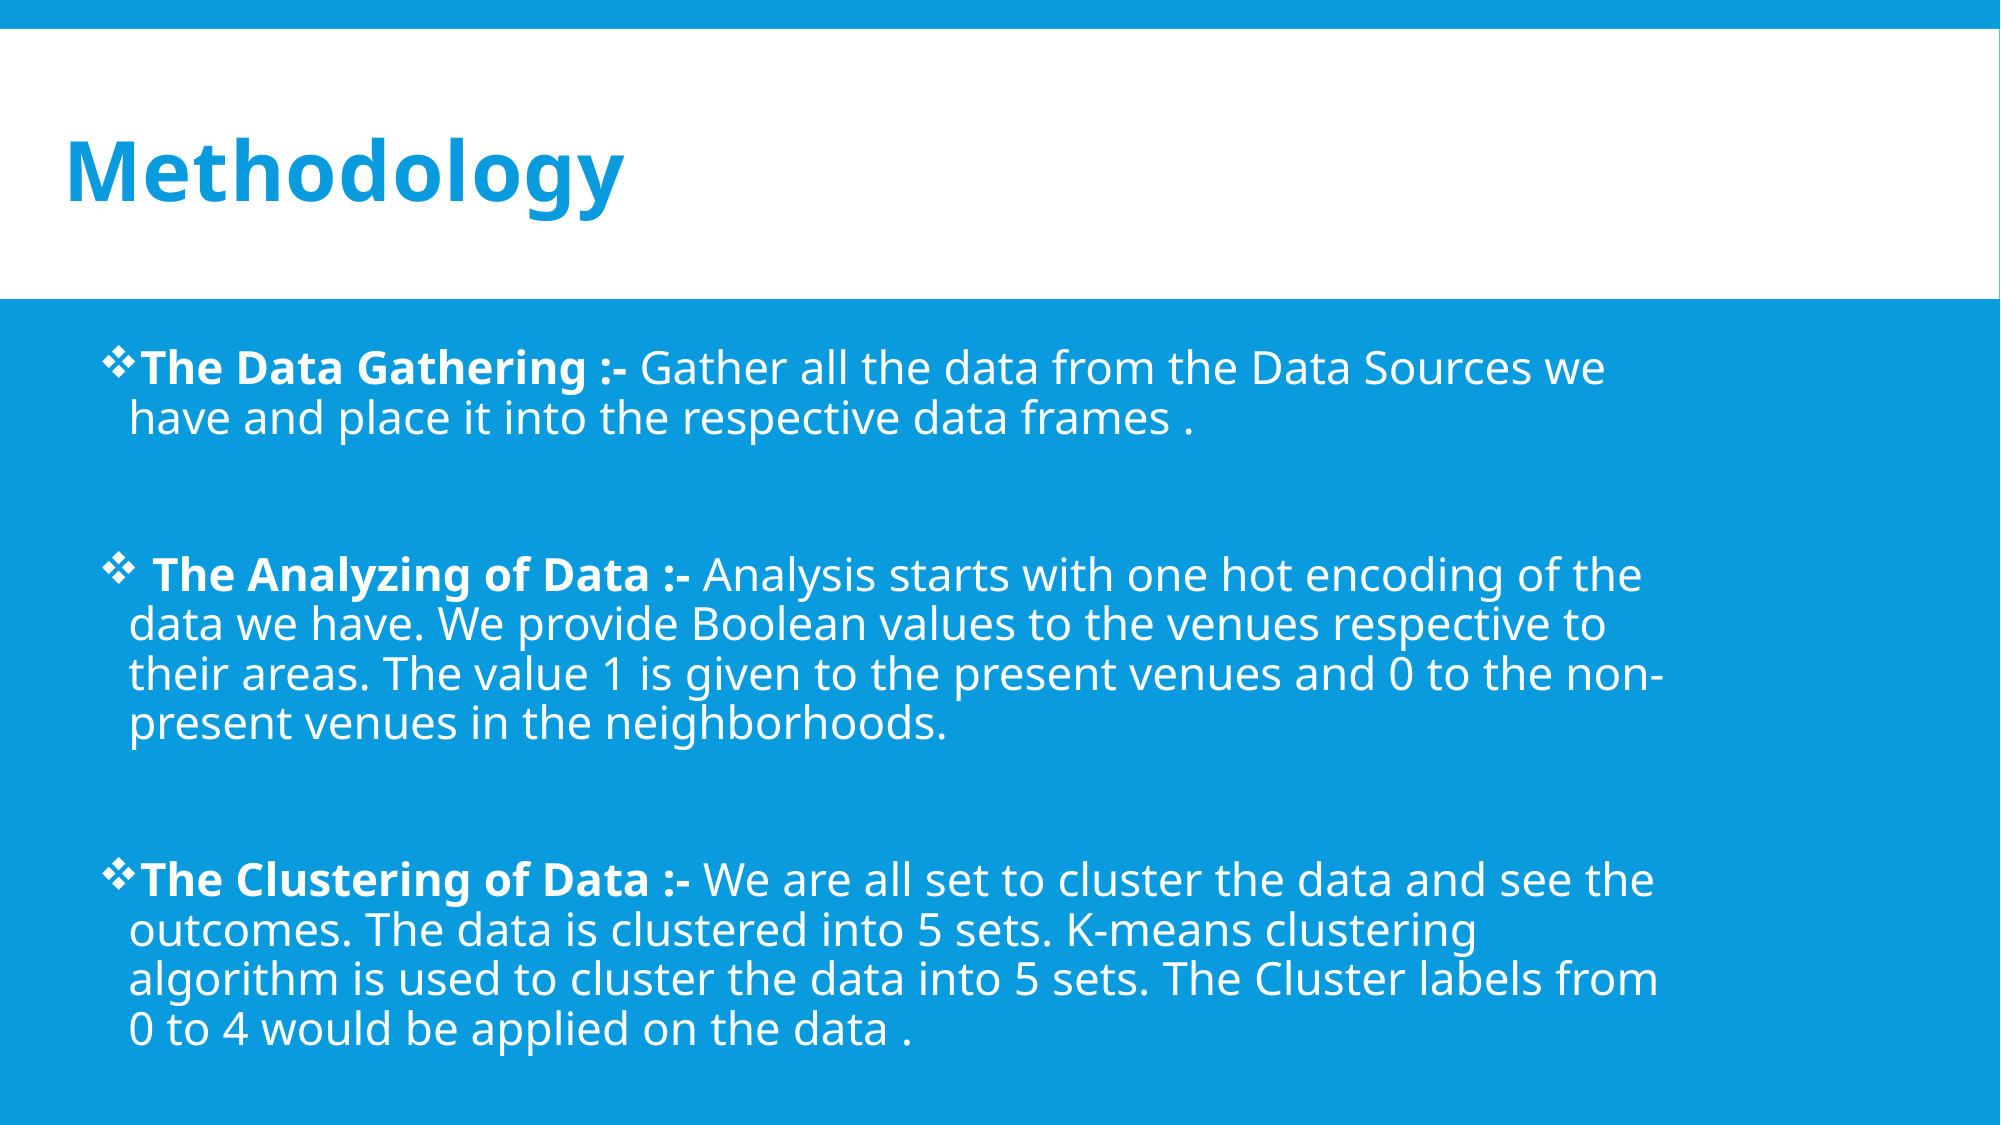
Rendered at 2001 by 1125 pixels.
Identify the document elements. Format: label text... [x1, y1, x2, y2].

text_box Methodology [48, 110, 641, 226]
list The Data Gathering :- Gather all the data from the Data Sources we have and place it into the respective data frames . The Analyzing of Data :- Analysis starts with one hot encoding of the data we have. We provide Boolean values to the venues respective to their areas. The value 1 is given to the present venues and 0 to the non-present venues in the neighborhoods. The Clustering of Data :- We are all set to cluster the data and see the outcomes. The data is clustered into 5 sets. K-means clustering algorithm is used to cluster the data into 5 sets. The Cluster labels from 0 to 4 would be applied on the data . [83, 337, 1689, 1098]
